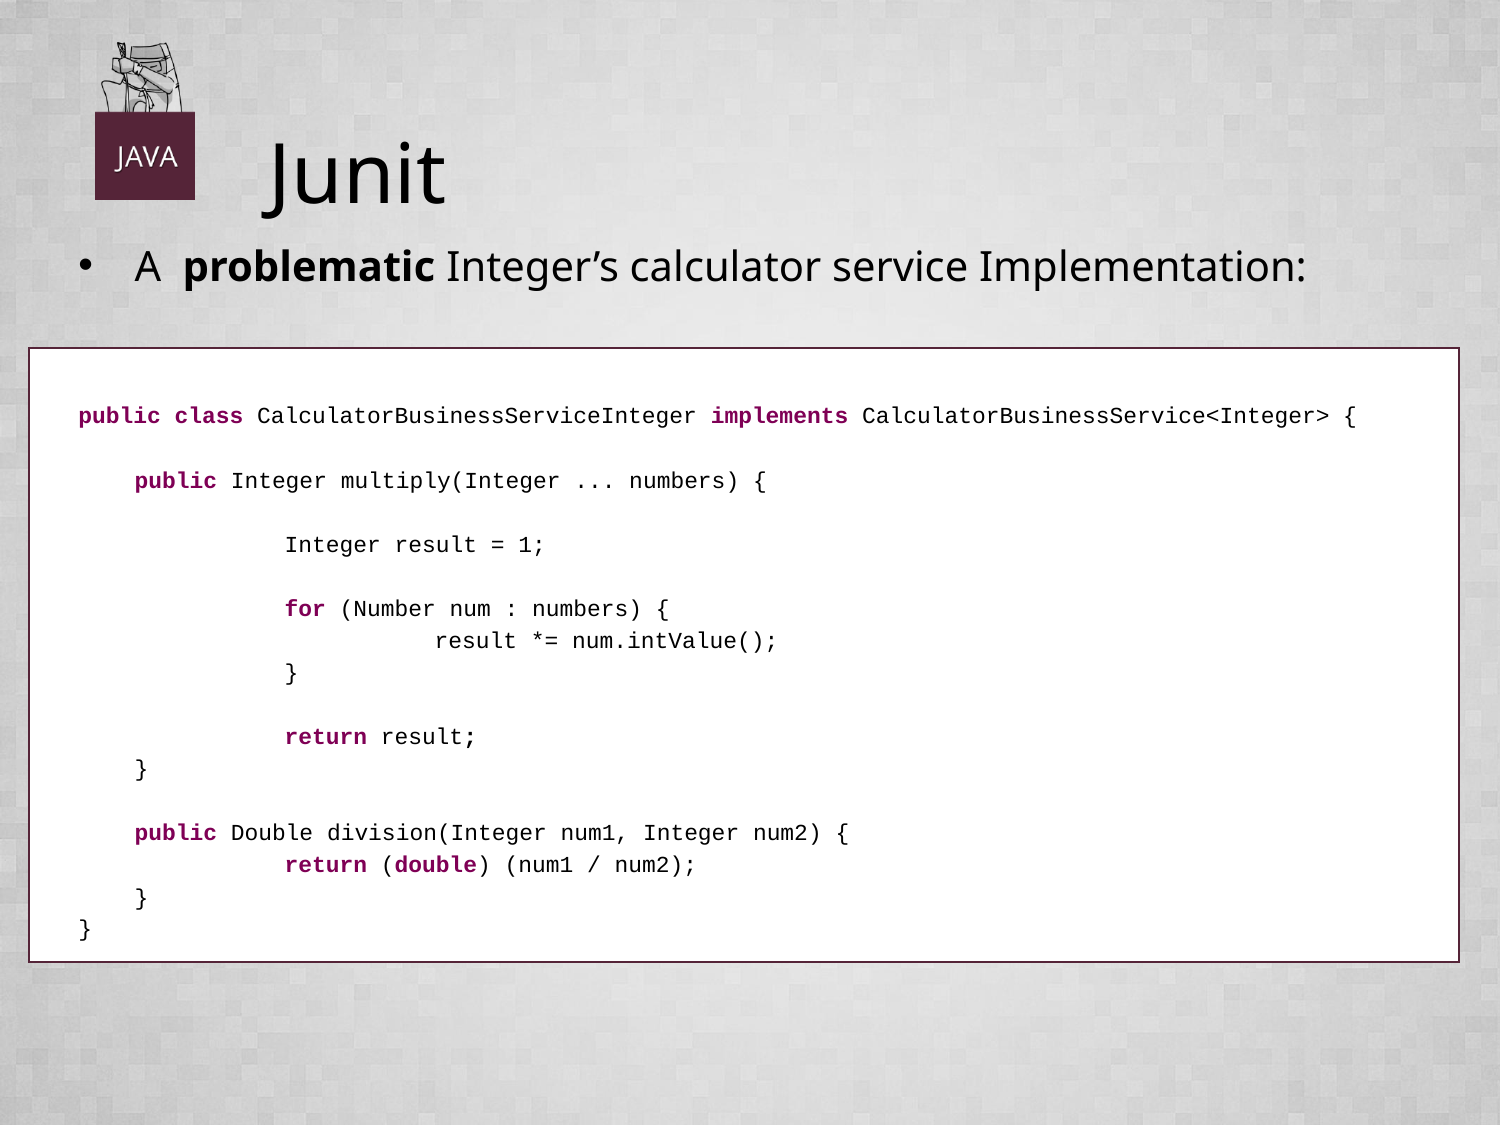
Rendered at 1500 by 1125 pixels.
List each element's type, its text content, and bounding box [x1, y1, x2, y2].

picture [0, 0, 1500, 1125]
title Junit [253, 75, 1500, 265]
text_box A problematic Integer’s calculator service Implementation: public class CalculatorBusinessServiceInteger implements CalculatorBusinessService<Integer> { public Integer multiply(Integer ... numbers) { Integer result = 1; for (Number num : numbers) { result *= num.intValue(); } return result; } public Double division(Integer num1, Integer num2) { return (double) (num1 / num2); } } [63, 231, 1398, 657]
text_box [29, 347, 1459, 962]
